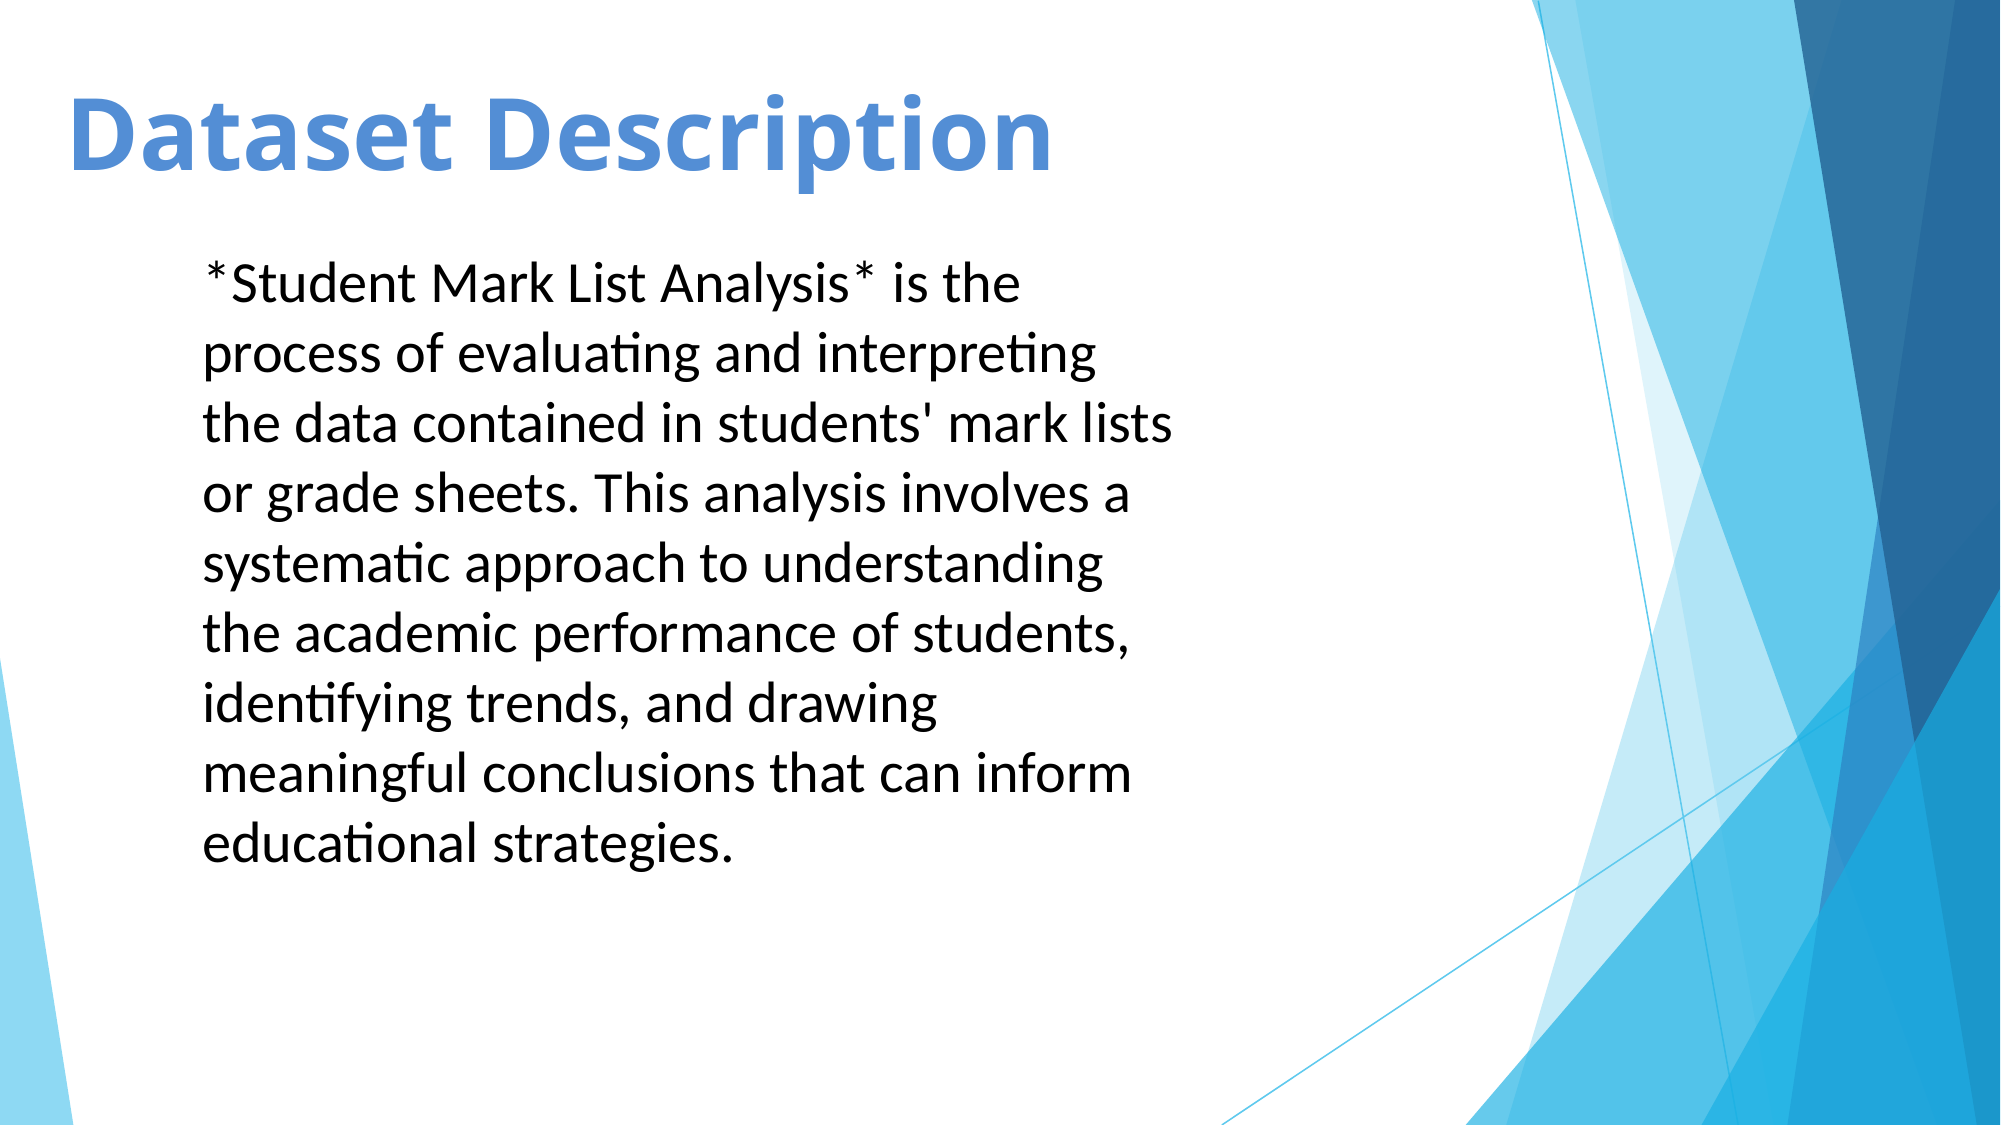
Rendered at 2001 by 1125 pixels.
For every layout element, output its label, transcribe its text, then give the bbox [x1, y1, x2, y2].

title Dataset Description [49, 62, 1877, 189]
text_box *Student Mark List Analysis* is the process of evaluating and interpreting the data contained in students' mark lists or grade sheets. This analysis involves a systematic approach to understanding the academic performance of students, identifying trends, and drawing meaningful conclusions that can inform educational strategies. [187, 236, 1194, 882]
